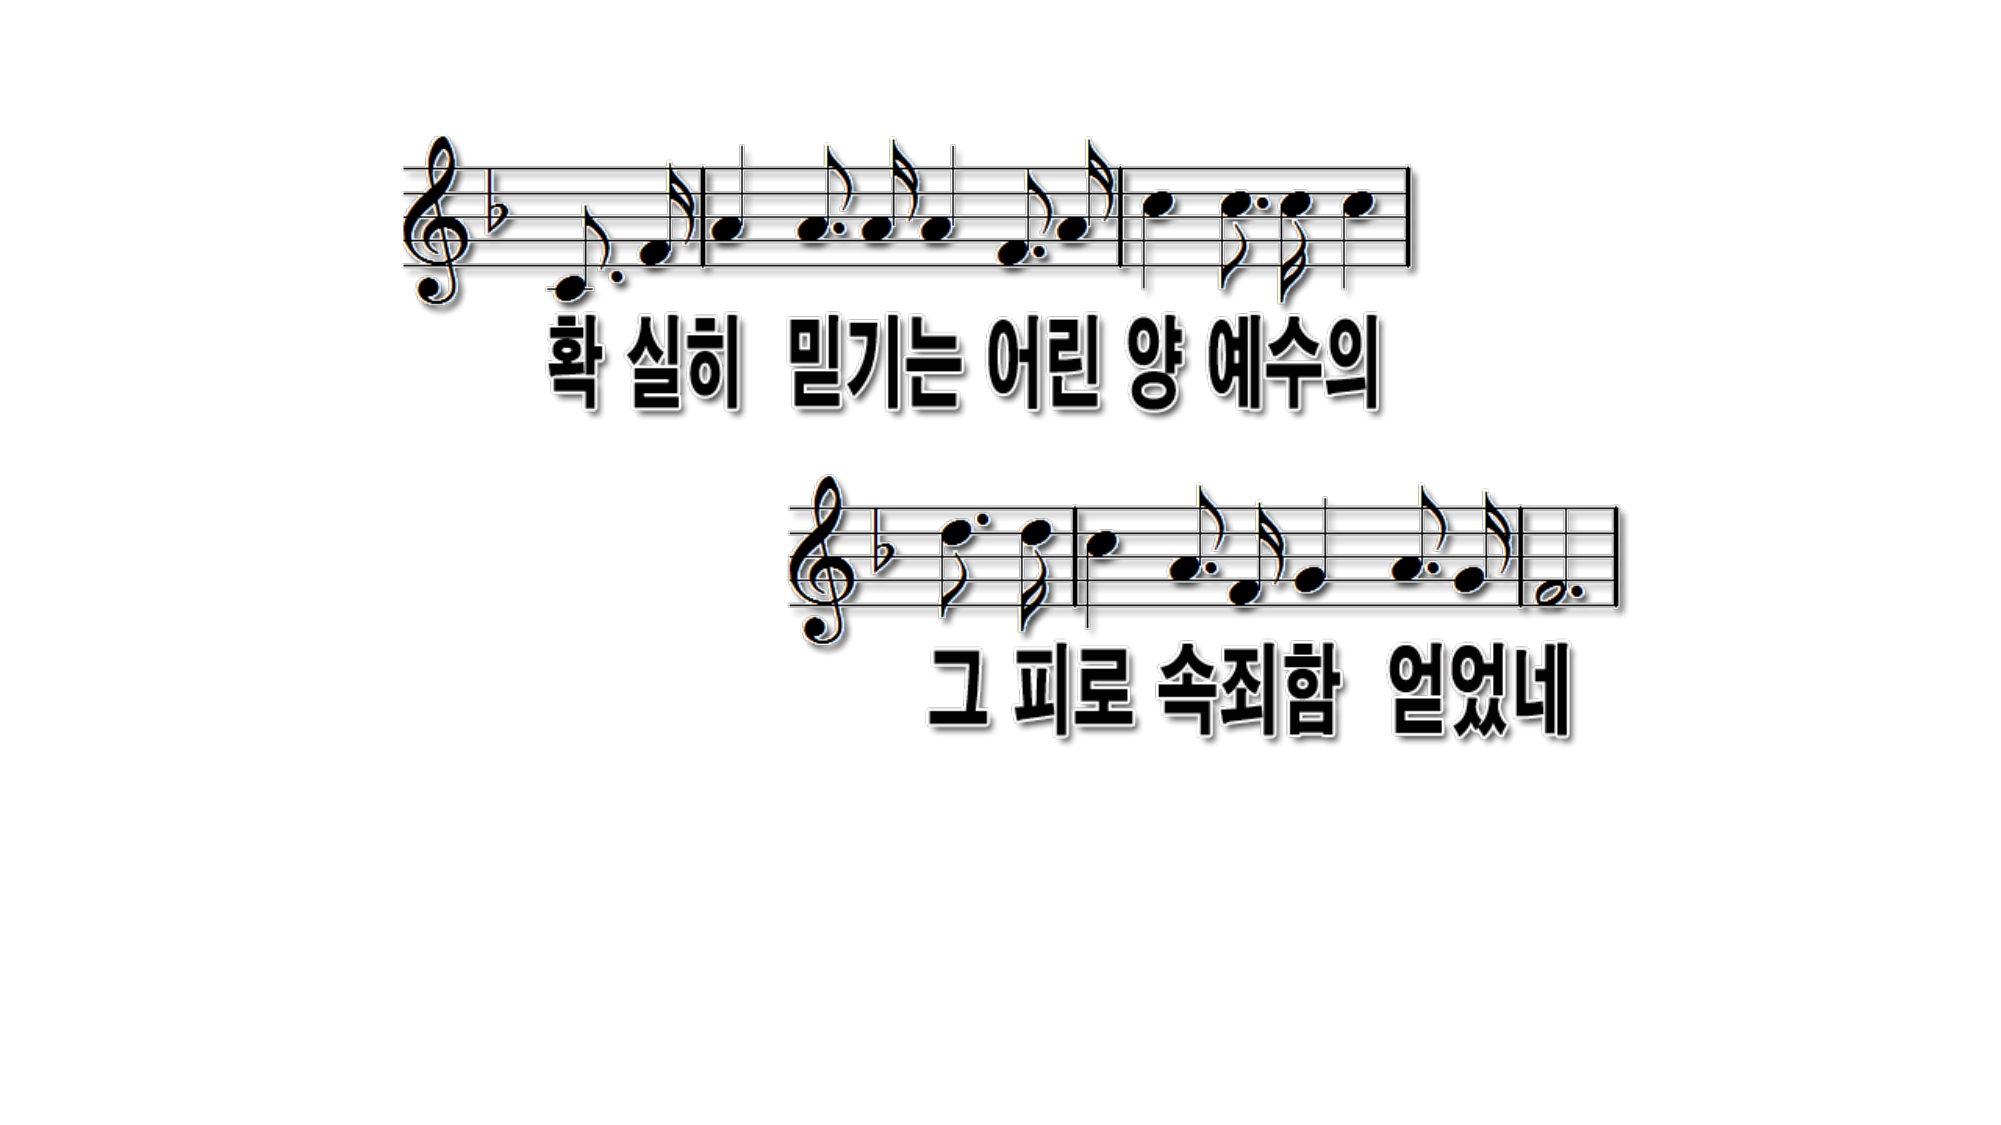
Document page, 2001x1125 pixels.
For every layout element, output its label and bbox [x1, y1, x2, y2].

picture [249, 0, 1750, 835]
